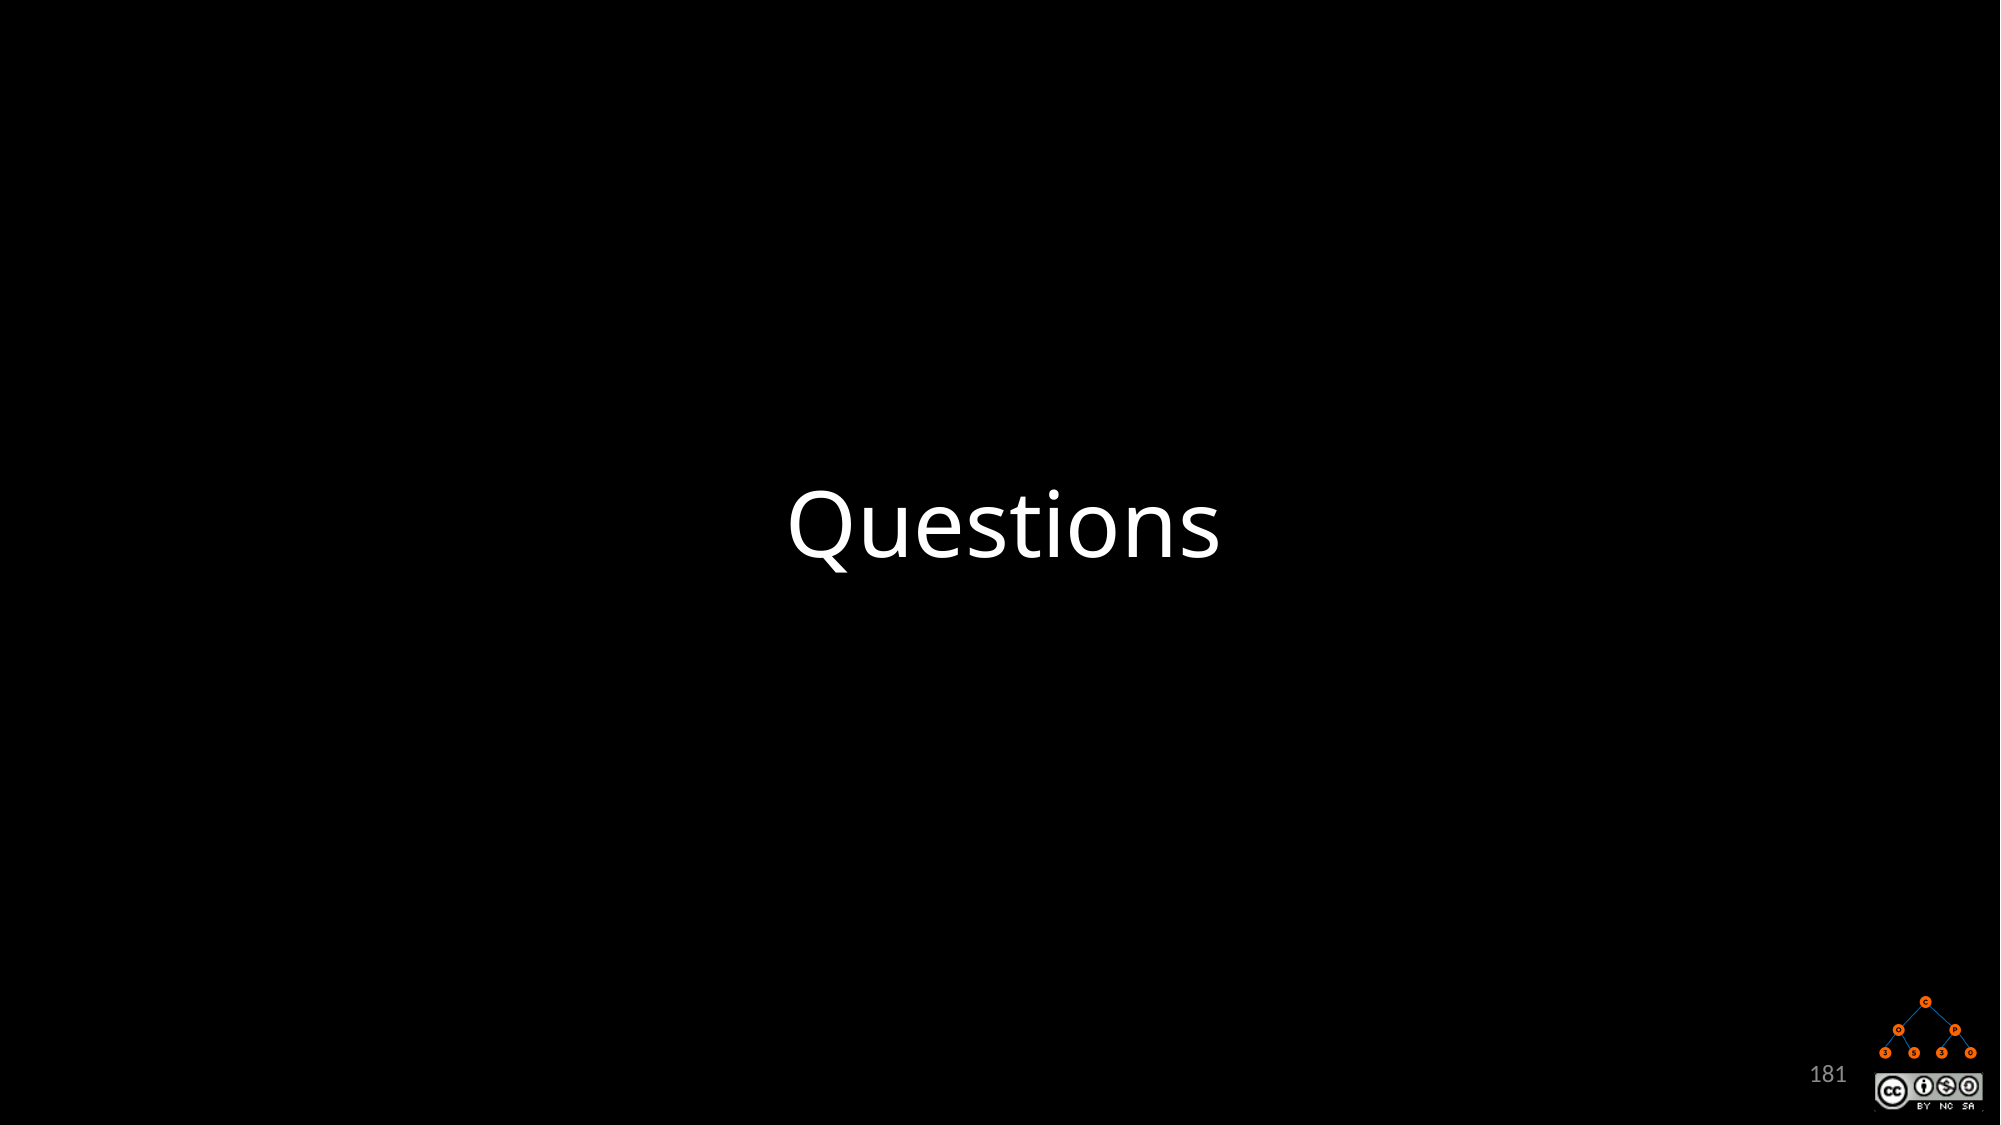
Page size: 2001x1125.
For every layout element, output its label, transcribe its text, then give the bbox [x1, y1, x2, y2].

slide_number 181 [1412, 1042, 1859, 1103]
title Questions [770, 419, 1355, 637]
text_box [1859, 988, 1998, 1112]
